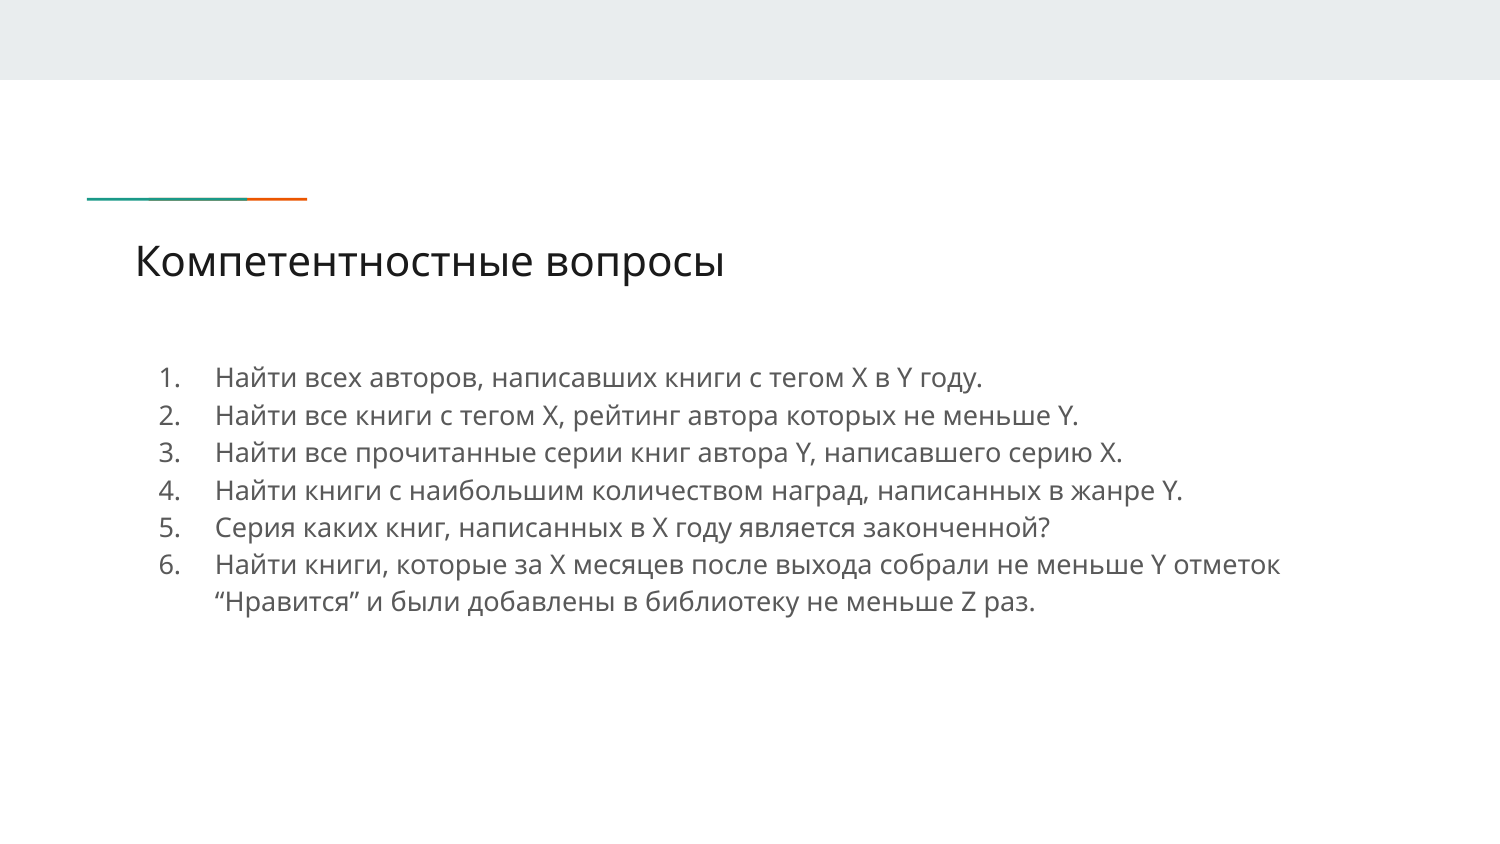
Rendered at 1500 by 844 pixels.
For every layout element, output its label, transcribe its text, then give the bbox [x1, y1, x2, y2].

title Компетентностные вопросы [119, 216, 1381, 305]
list Найти всех авторов, написавших книги с тегом X в Y году. Найти все книги с тегом X, рейтинг автора которых не меньше Y. Найти все прочитанные серии книг автора Y, написавшего серию X. Найти книги с наибольшим количеством наград, написанных в жанре Y. Серия каких книг, написанных в X году является законченной? Найти книги, которые за X месяцев после выхода собрали не меньше Y отметок “Нравится” и были добавлены в библиотеку не меньше Z раз. [119, 341, 1381, 712]
